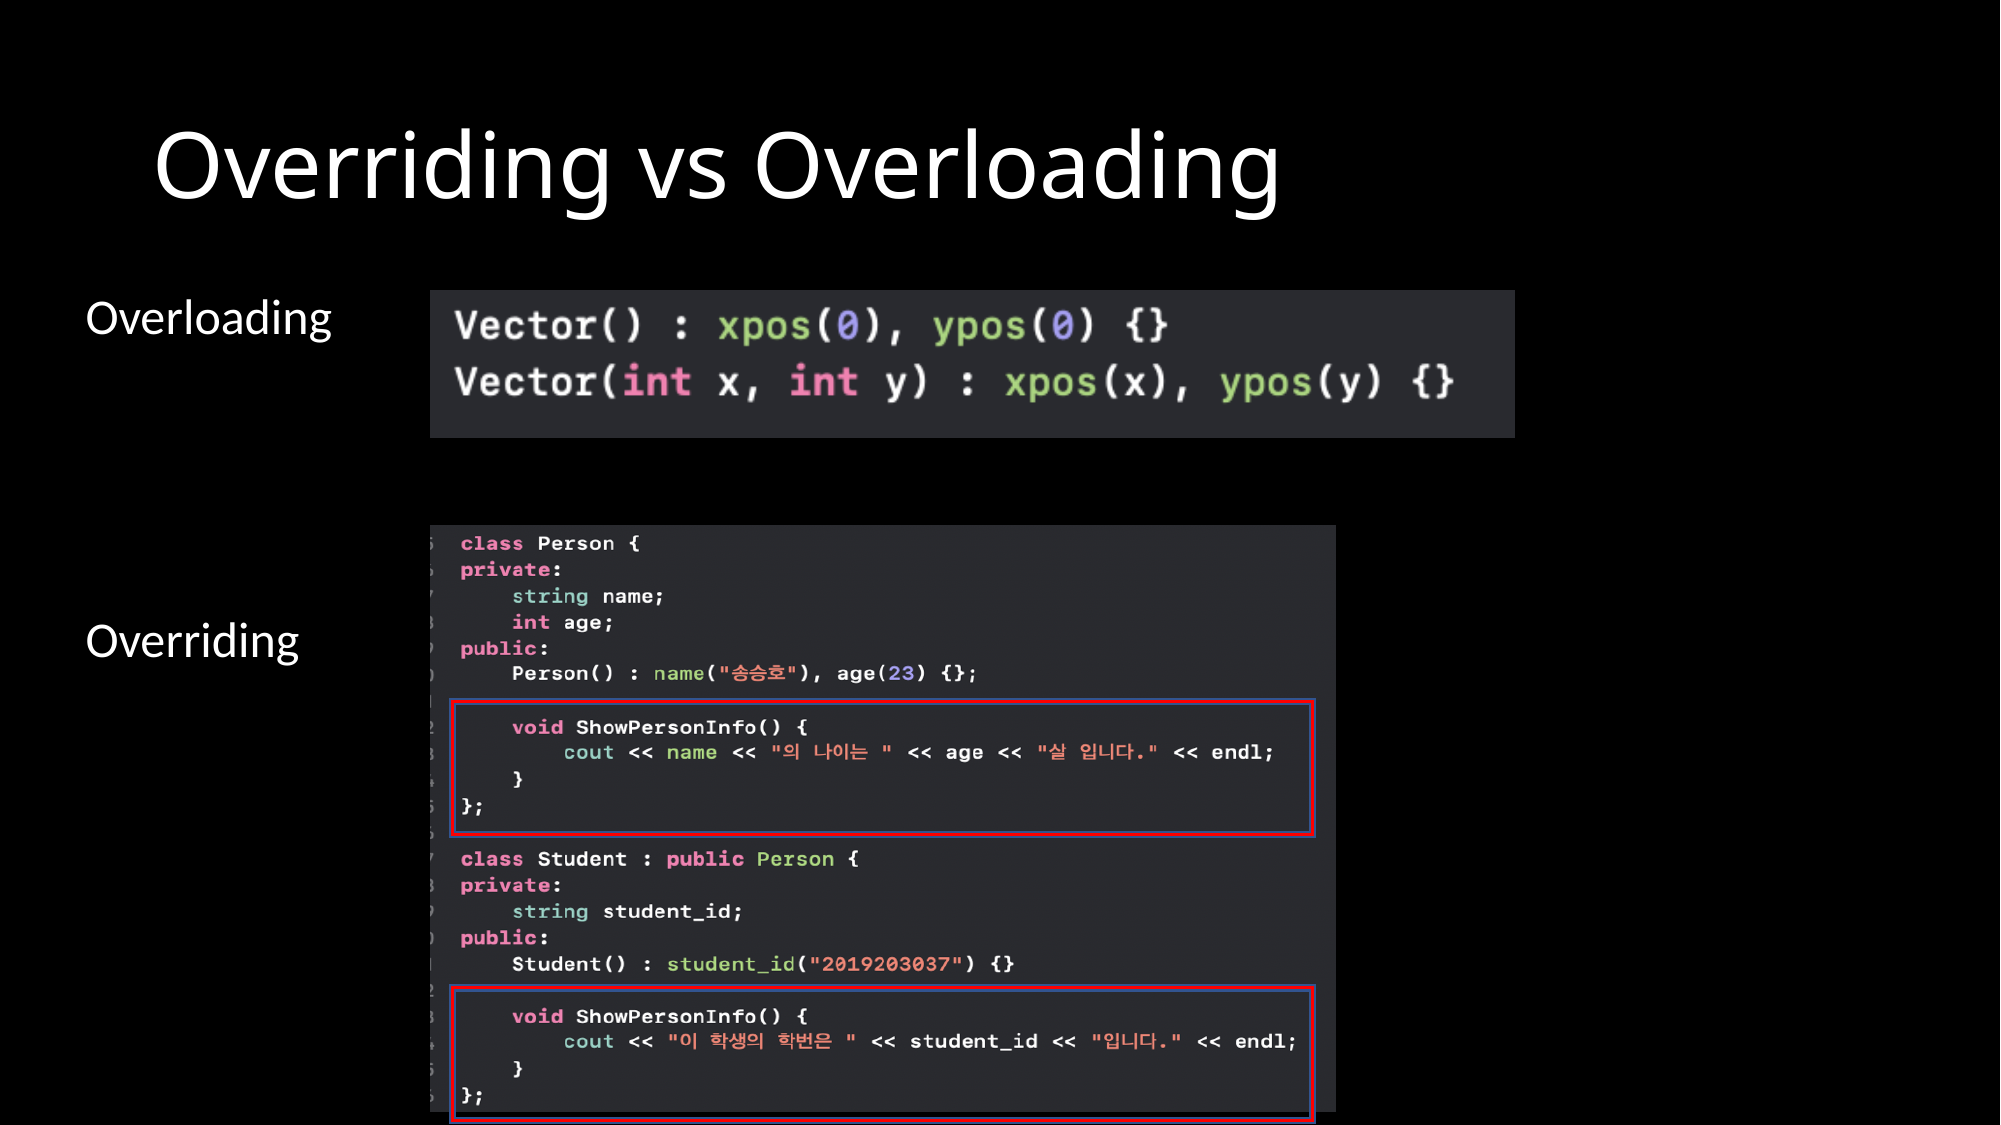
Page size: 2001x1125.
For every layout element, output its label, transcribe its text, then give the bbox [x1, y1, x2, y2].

text_box [449, 1112, 1316, 1124]
title Overriding vs Overloading [137, 59, 1863, 278]
picture [430, 524, 1336, 1112]
text_box Overloading [70, 277, 450, 352]
picture [430, 290, 1515, 438]
text_box Overriding [70, 599, 430, 675]
